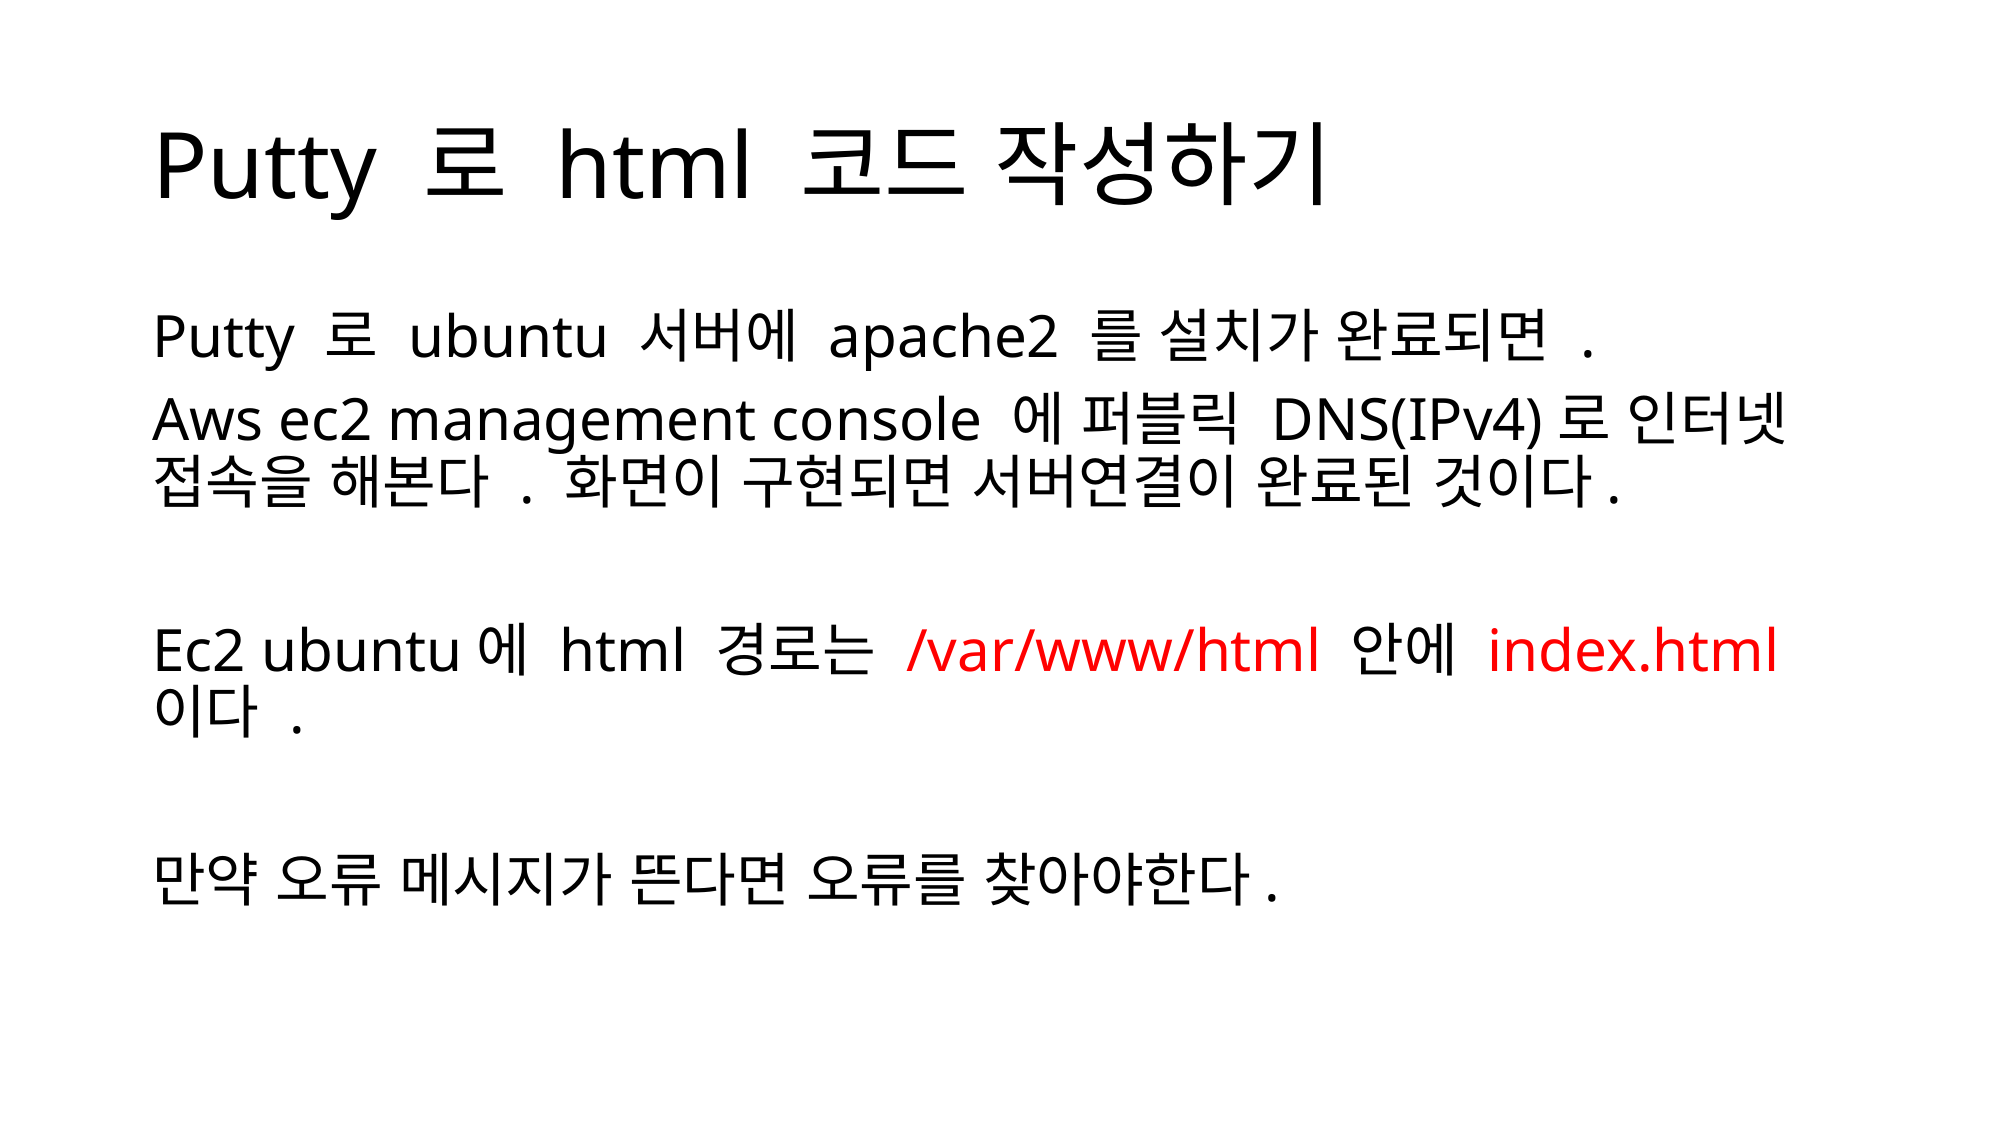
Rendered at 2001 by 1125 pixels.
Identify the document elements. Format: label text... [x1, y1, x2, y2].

list Putty 로 ubuntu 서버에 apache2 를 설치가 완료되면 . Aws ec2 management console 에 퍼블릭 DNS(IPv4)로 인터넷 접속을 해본다 . 화면이 구현되면 서버연결이 완료된 것이다. Ec2 ubuntu에 html 경로는 /var/www/html 안에 index.html 이다 . 만약 오류 메시지가 뜬다면 오류를 찾아야한다. [137, 299, 1863, 1014]
title Putty 로 html 코드 작성하기 [137, 59, 1863, 278]
